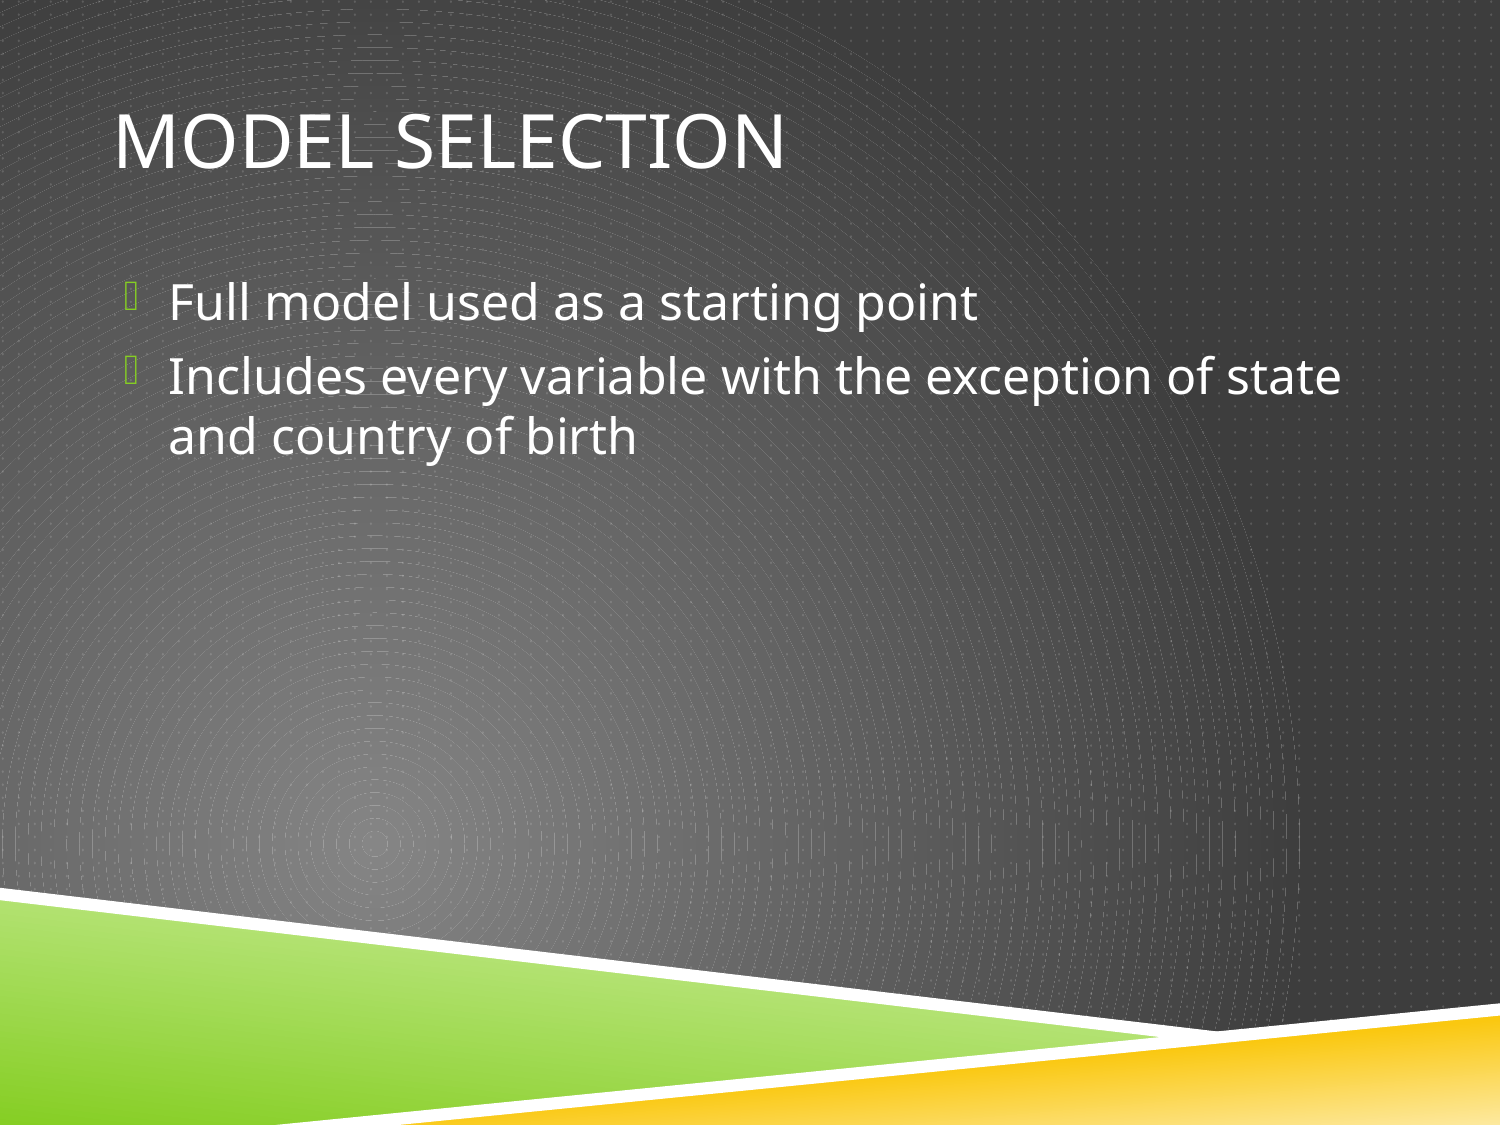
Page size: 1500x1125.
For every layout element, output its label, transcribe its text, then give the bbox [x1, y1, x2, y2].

title Model selection [112, 45, 1388, 233]
list Full model used as a starting point Includes every variable with the exception of state and country of birth [112, 262, 1388, 875]
